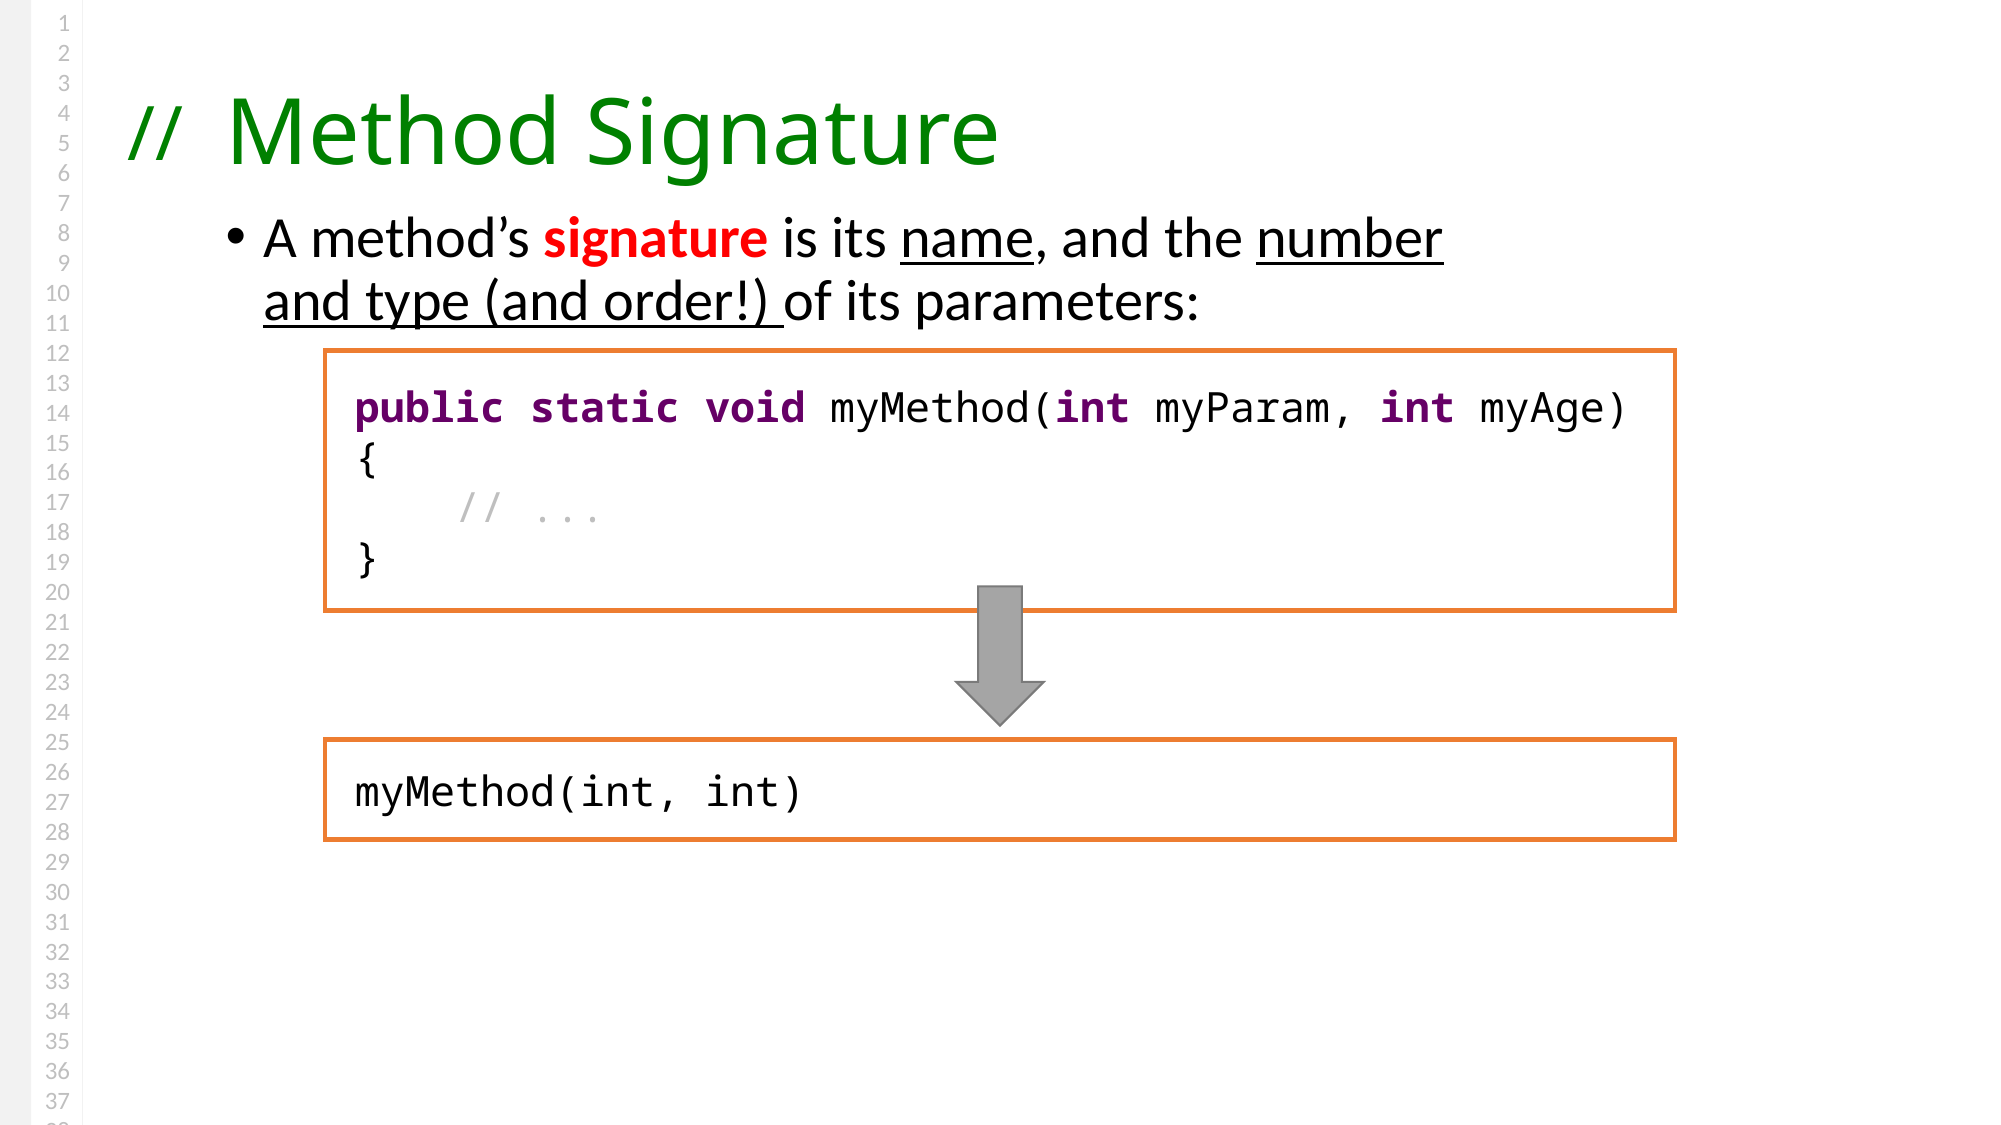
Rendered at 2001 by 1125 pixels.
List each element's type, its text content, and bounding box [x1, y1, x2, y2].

text_box myMethod(int, int) [324, 739, 1676, 841]
text_box public static void myMethod(int myParam, int myAge) { // ... } [324, 350, 1676, 612]
list A method’s signature is its name, and the number and type (and order!) of its parameters: [210, 200, 1487, 889]
title Method Signature [210, 59, 1913, 210]
text_box [953, 585, 1047, 728]
